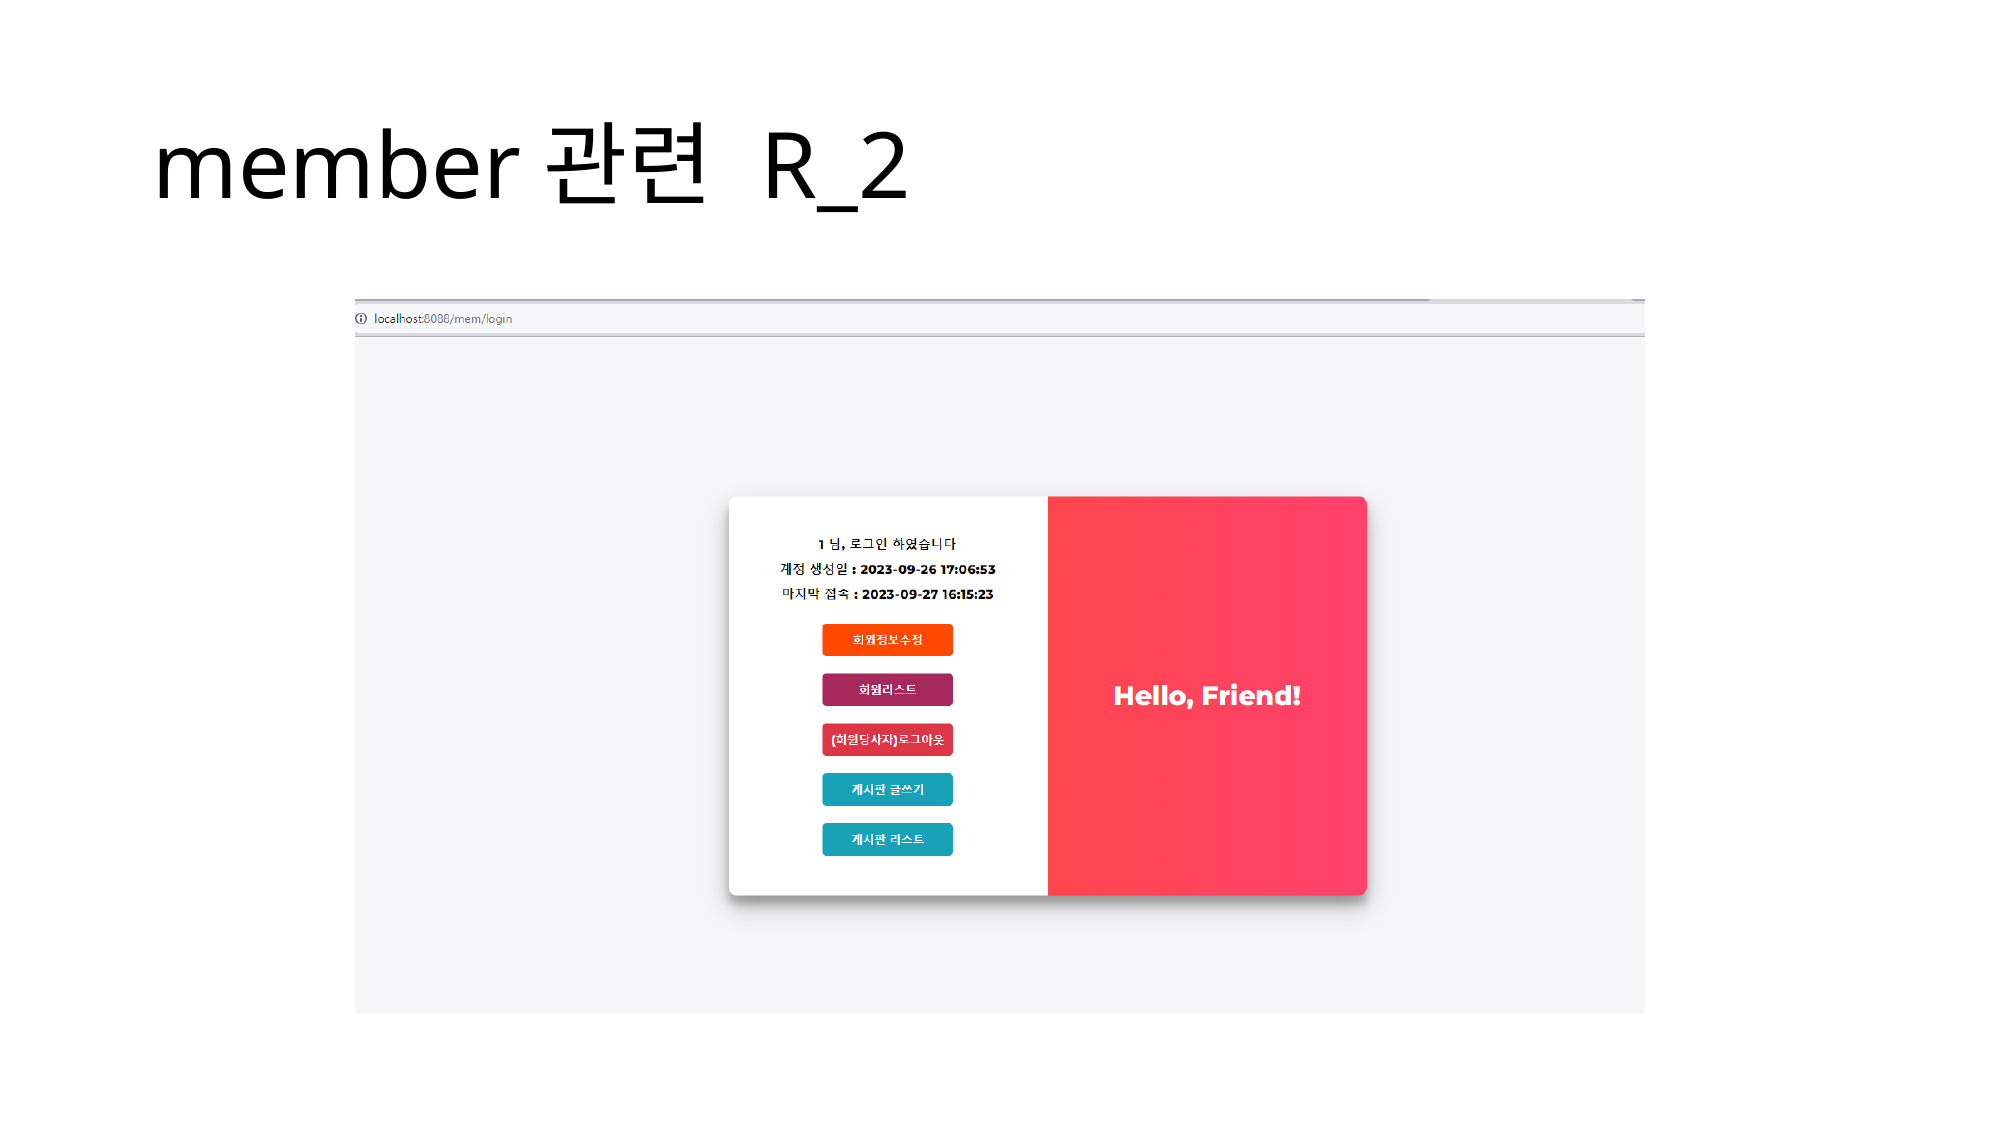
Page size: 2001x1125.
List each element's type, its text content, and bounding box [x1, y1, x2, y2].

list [355, 299, 1645, 1014]
title member관련 R_2 [137, 59, 1863, 278]
